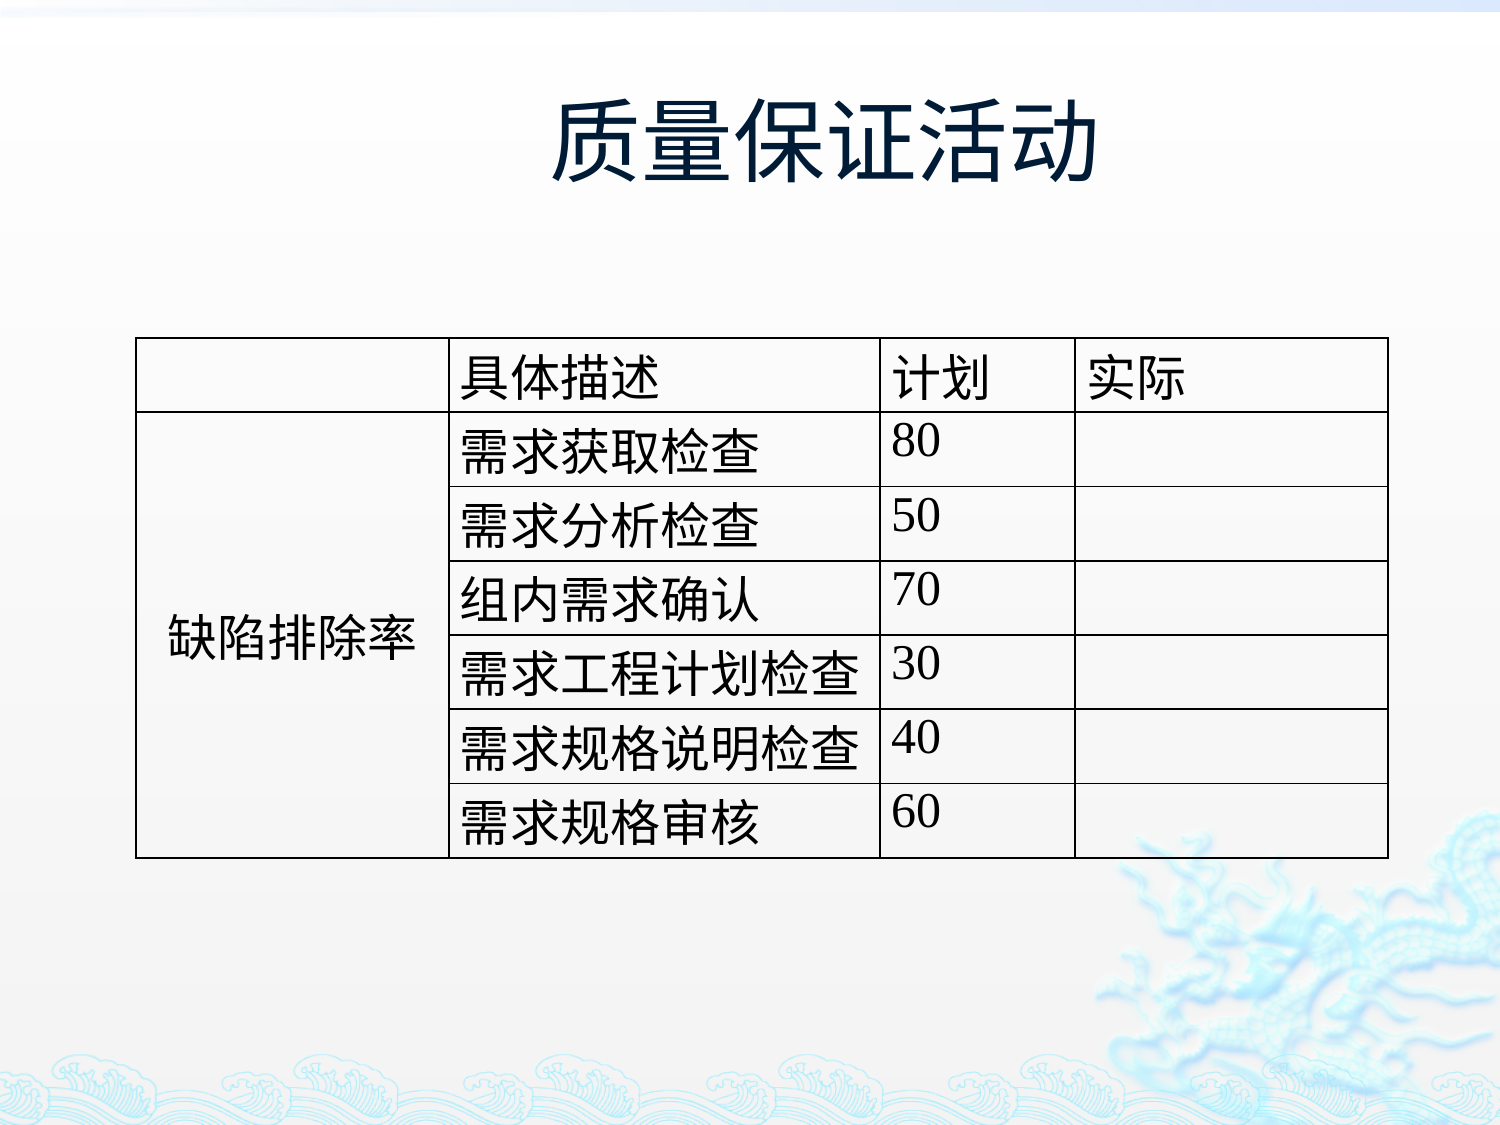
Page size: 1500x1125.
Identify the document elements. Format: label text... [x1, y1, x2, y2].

table_header 计划 [881, 339, 1074, 411]
table_header 实际 [1076, 339, 1387, 411]
table_header 具体描述 [450, 339, 879, 411]
table_cell [1076, 487, 1387, 560]
table_cell 40 [881, 710, 1074, 783]
title 质量保证活动 [75, 45, 1425, 233]
table_cell [1076, 413, 1387, 486]
table_cell 需求分析检查 [450, 487, 879, 560]
table_cell 需求工程计划检查 [450, 636, 879, 708]
table_cell 需求规格说明检查 [450, 710, 879, 783]
table_cell 需求获取检查 [450, 413, 879, 486]
table_cell [1076, 562, 1387, 634]
table_cell 60 [881, 784, 1074, 857]
table_cell [1076, 784, 1387, 857]
table_cell 80 [881, 413, 1074, 486]
table_cell [1076, 710, 1387, 783]
table_cell 50 [881, 487, 1074, 560]
table_cell 需求规格审核 [450, 784, 879, 857]
table_header [137, 339, 448, 411]
table_cell 30 [881, 636, 1074, 708]
table_cell 组内需求确认 [450, 562, 879, 634]
table_cell 70 [881, 562, 1074, 634]
table_cell 缺陷排除率 [137, 413, 448, 857]
table_cell [1076, 636, 1387, 708]
